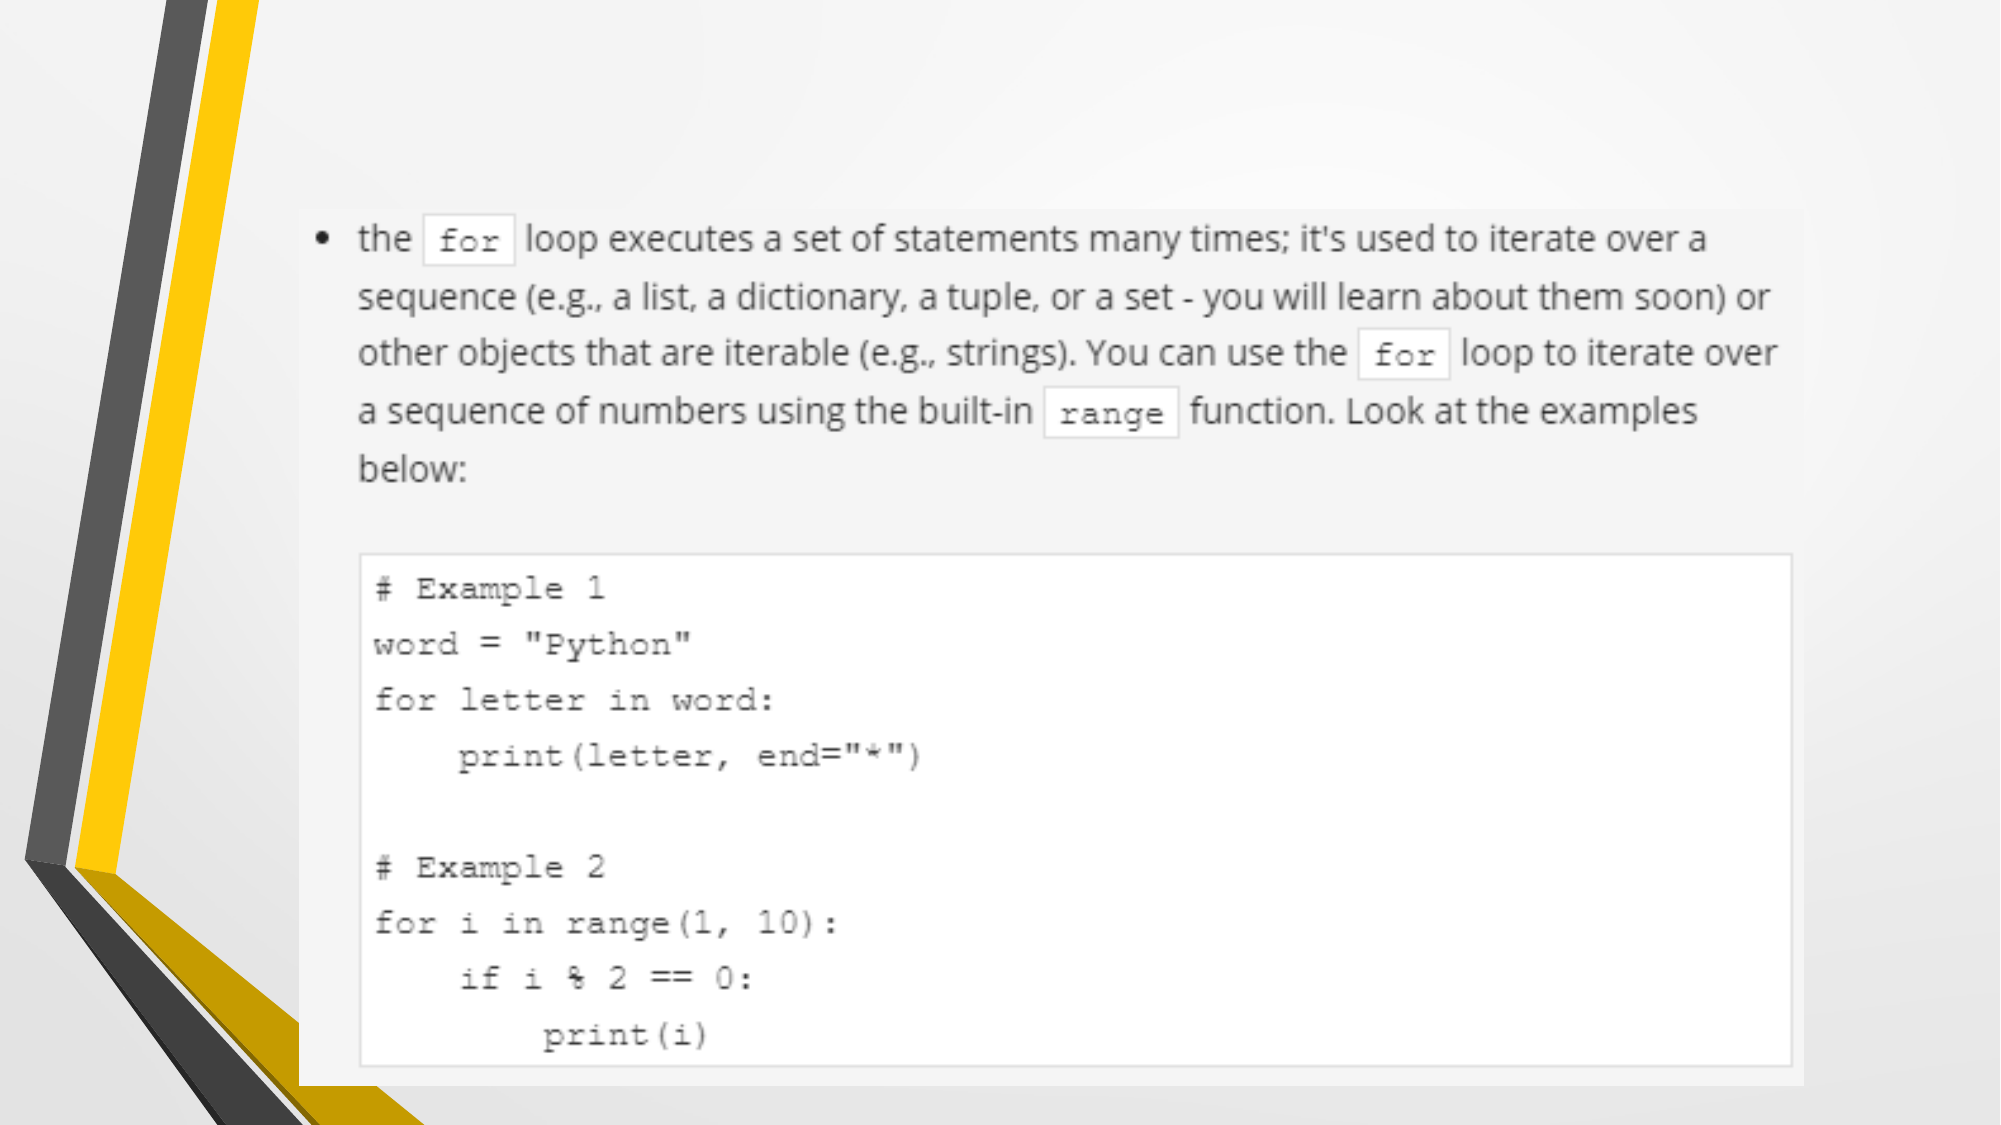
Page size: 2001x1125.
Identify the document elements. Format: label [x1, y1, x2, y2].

picture [299, 209, 1804, 1086]
